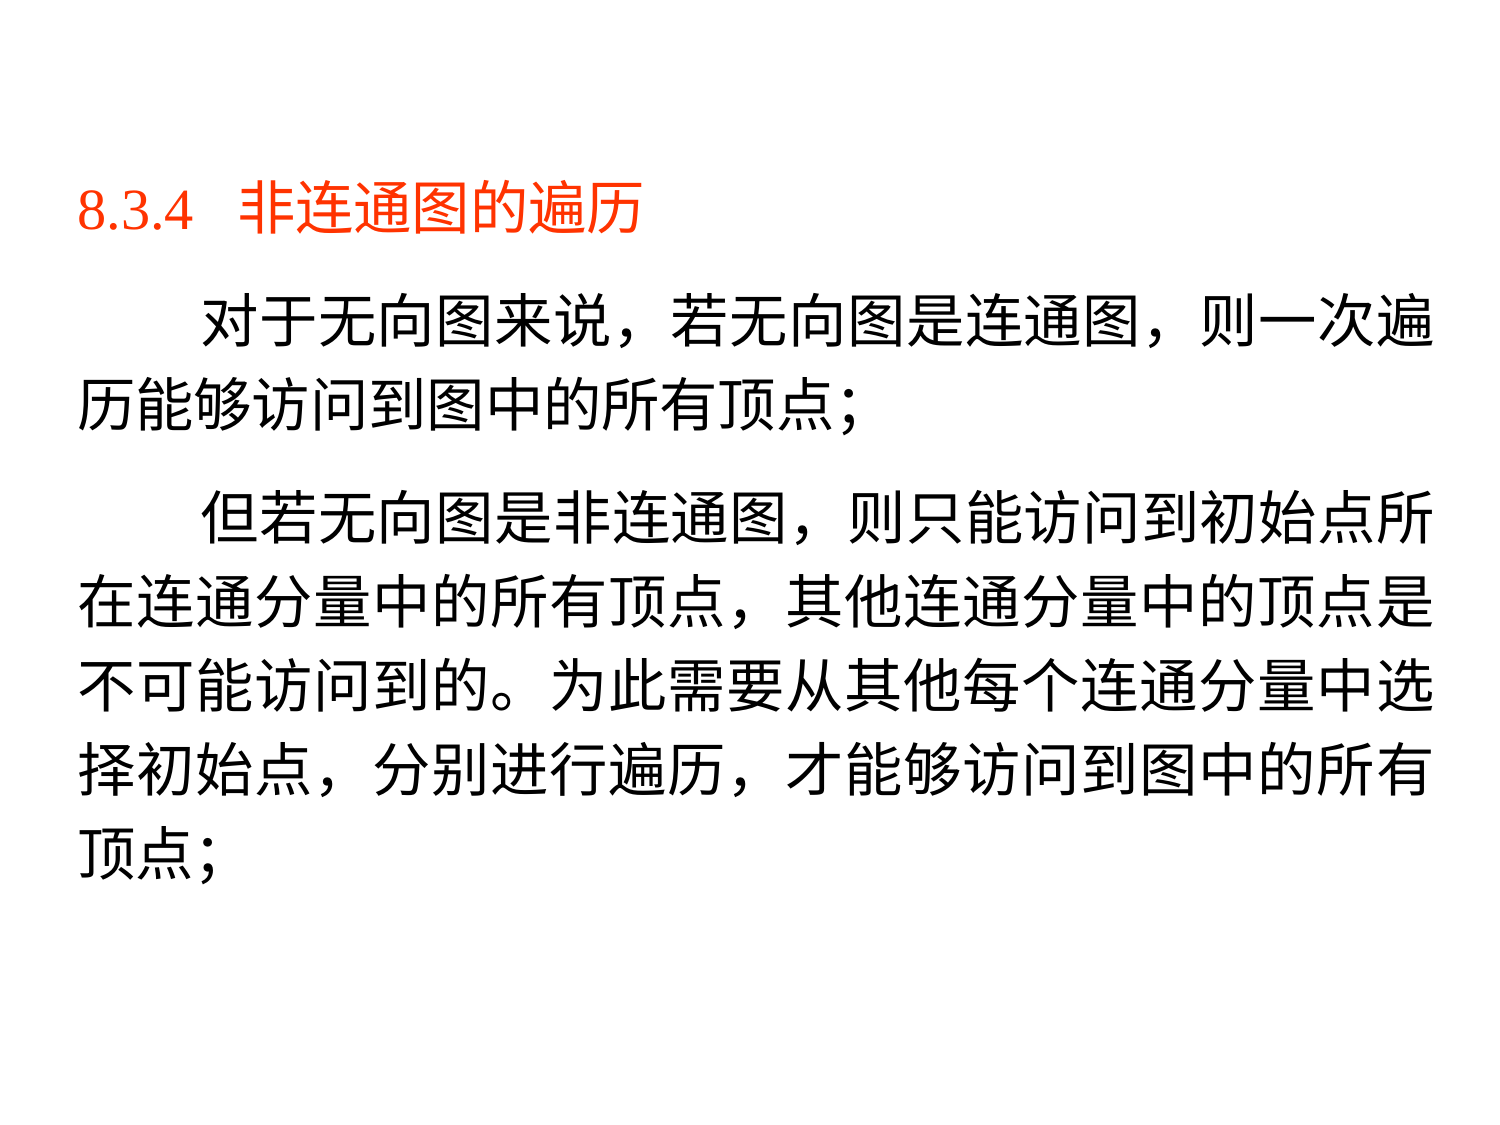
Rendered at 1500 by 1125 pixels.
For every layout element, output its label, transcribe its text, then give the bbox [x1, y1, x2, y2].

text_box 8.3.4 非连通图的遍历 对于无向图来说，若无向图是连通图，则一次遍历能够访问到图中的所有顶点； 但若无向图是非连通图，则只能访问到初始点所在连通分量中的所有顶点，其他连通分量中的顶点是不可能访问到的。为此需要从其他每个连通分量中选择初始点，分别进行遍历，才能够访问到图中的所有顶点； [62, 149, 1450, 895]
